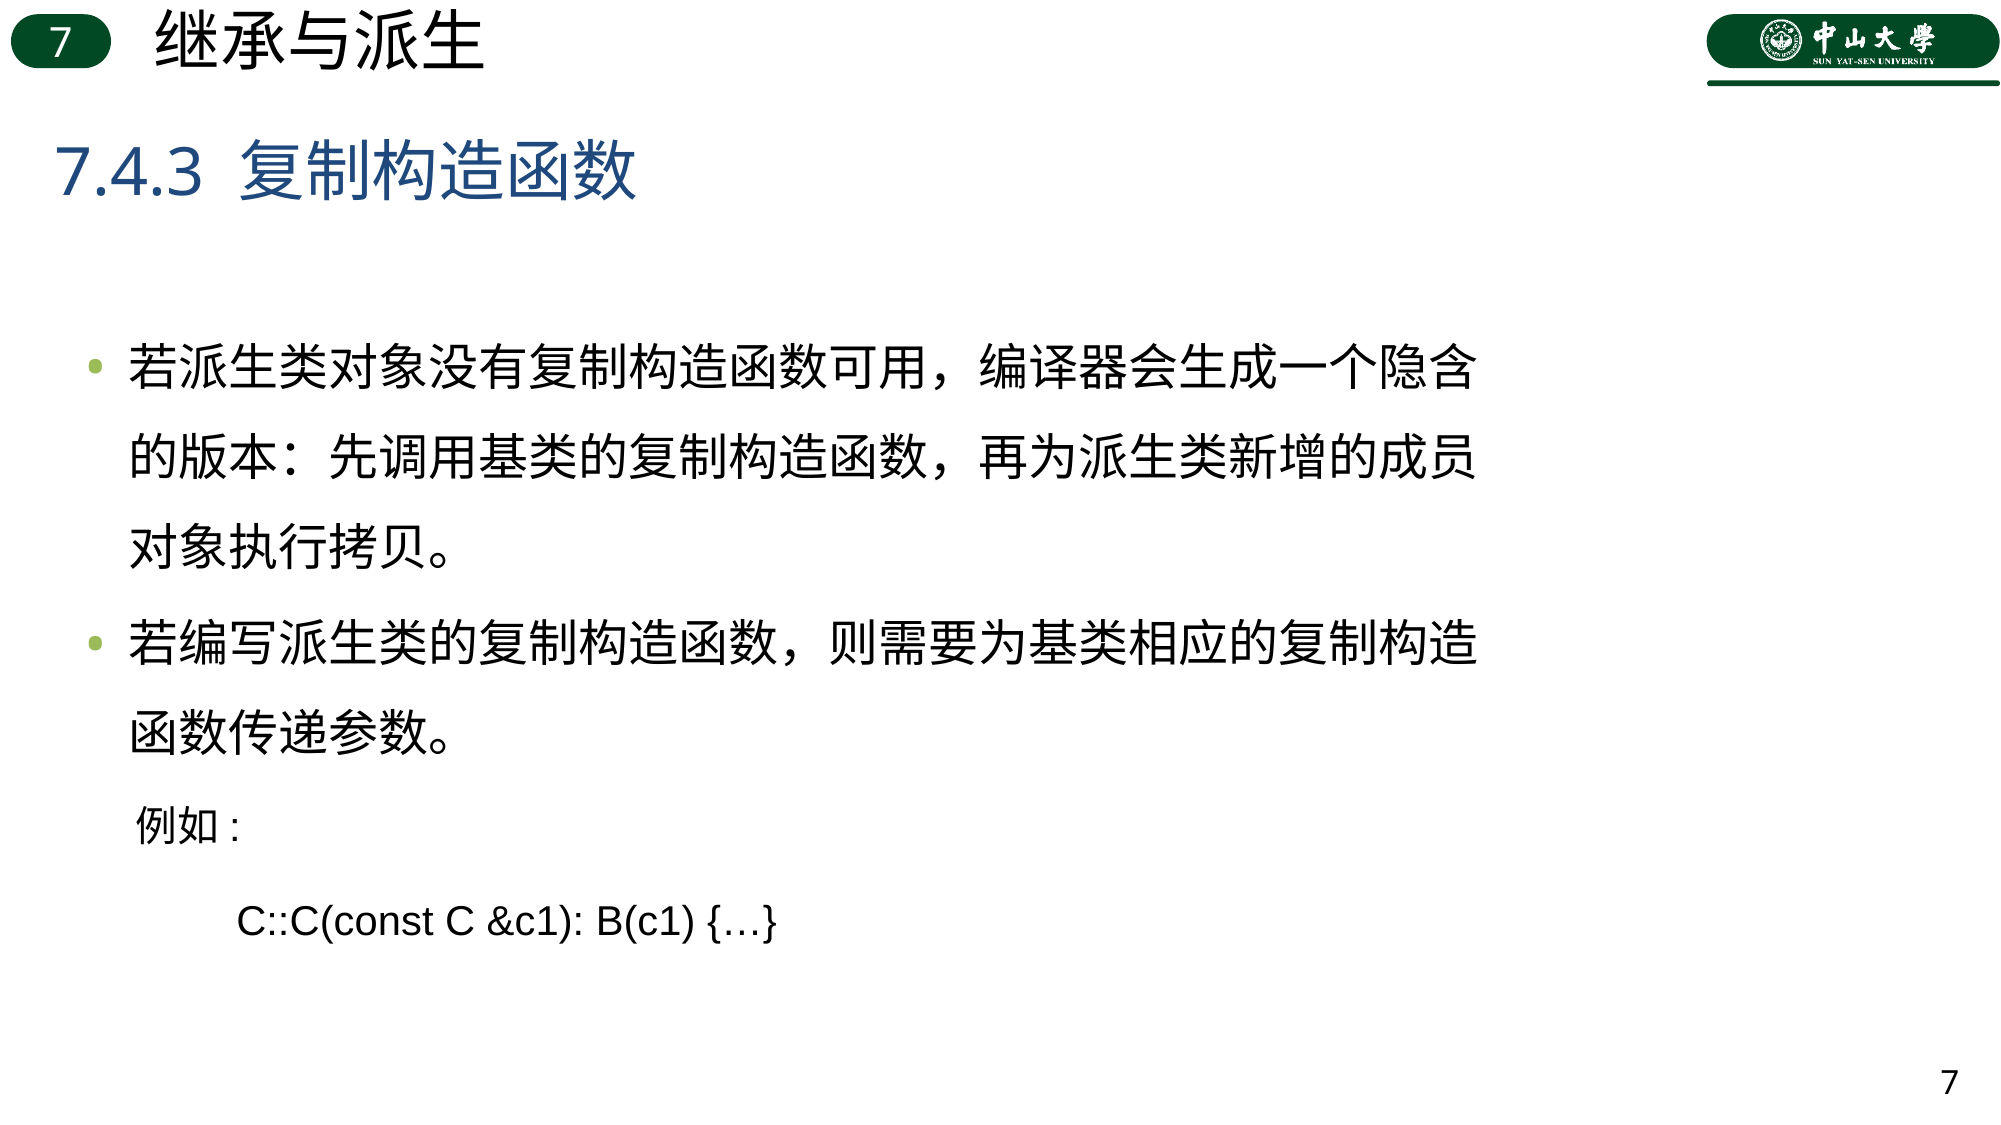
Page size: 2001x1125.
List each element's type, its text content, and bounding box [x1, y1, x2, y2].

text_box 继承与派生 [138, 0, 503, 87]
text_box 7.4.3 复制构造函数 [39, 101, 1390, 235]
slide_number 7 [1901, 1053, 1975, 1114]
picture [1749, 8, 1957, 82]
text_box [1706, 14, 2000, 87]
text_box 若派生类对象没有复制构造函数可用，编译器会生成一个隐含的版本：先调用基类的复制构造函数，再为派生类新增的成员对象执行拷贝。 若编写派生类的复制构造函数，则需要为基类相应的复制构造函数传递参数。 例如: C::C(const C &c1): B(c1) {…} [53, 298, 1544, 1067]
text_box 7 [9, 13, 113, 70]
